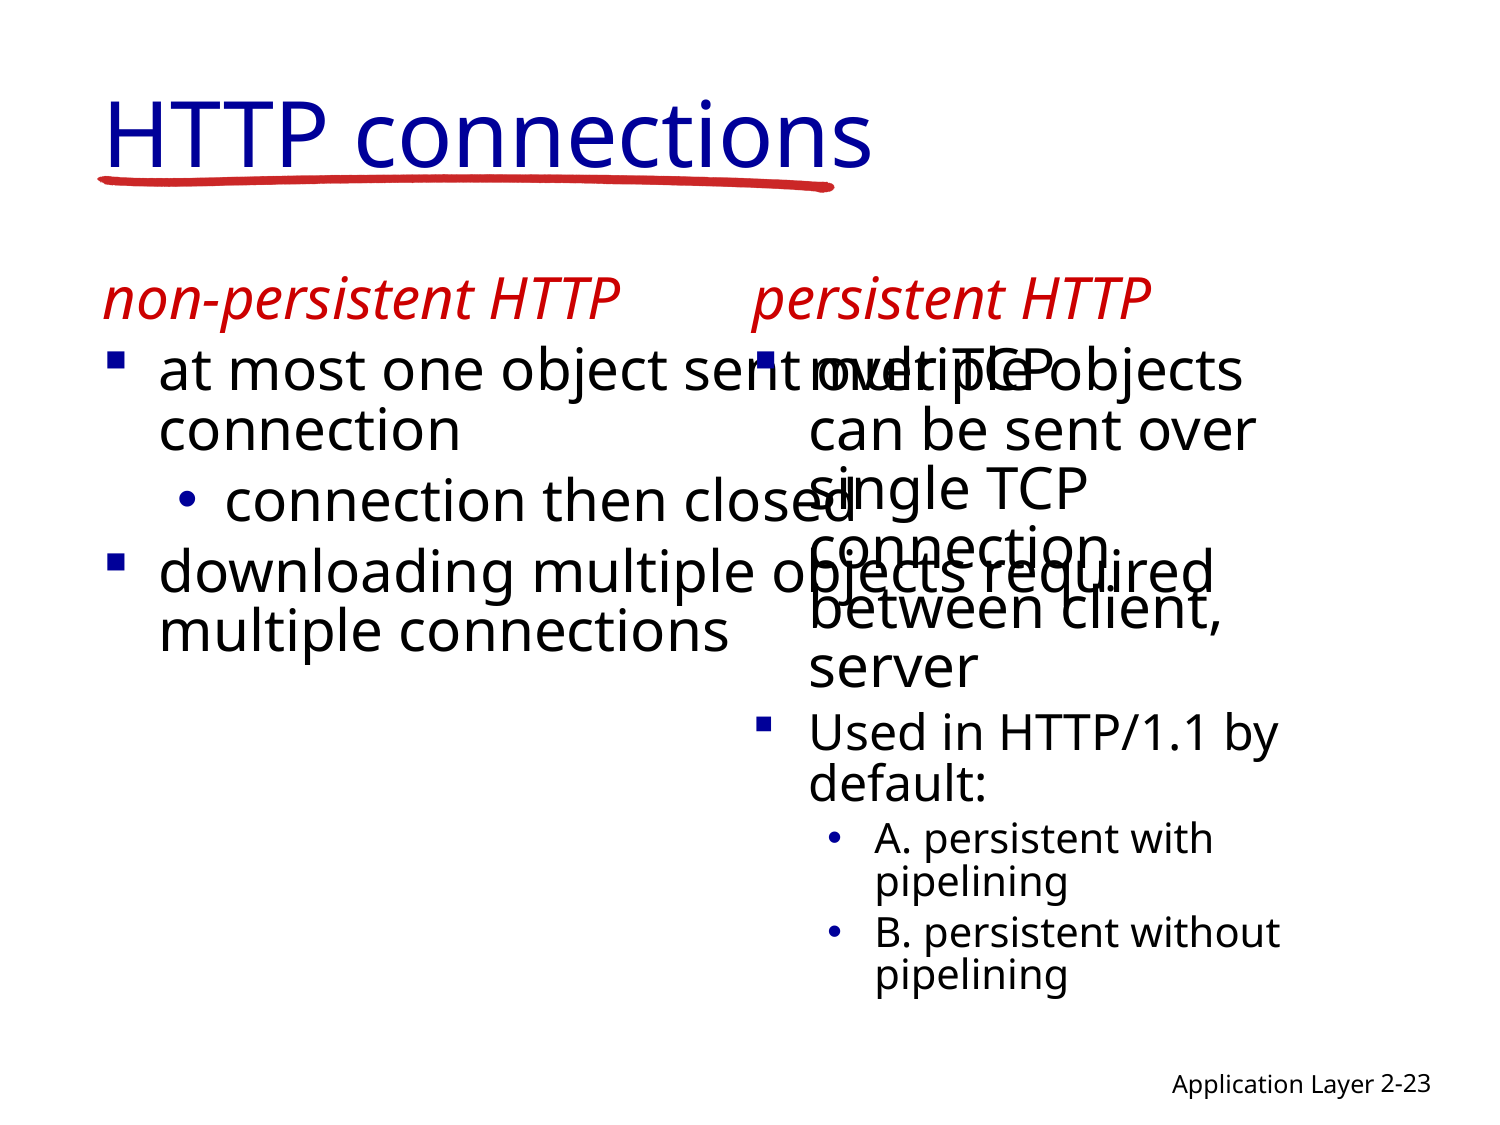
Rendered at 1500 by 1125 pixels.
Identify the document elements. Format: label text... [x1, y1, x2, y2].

picture [93, 168, 845, 198]
list persistent HTTP multiple objects can be sent over single TCP connection between client, server Used in HTTP/1.1 by default: A. persistent with pipelining B. persistent without pipelining [737, 264, 1363, 895]
slide_number 2-23 [1365, 1059, 1477, 1106]
list non-persistent HTTP at most one object sent over TCP connection connection then closed downloading multiple objects required multiple connections [87, 264, 1363, 1027]
title HTTP connections [87, 37, 1363, 225]
footer Application Layer [914, 1060, 1391, 1109]
